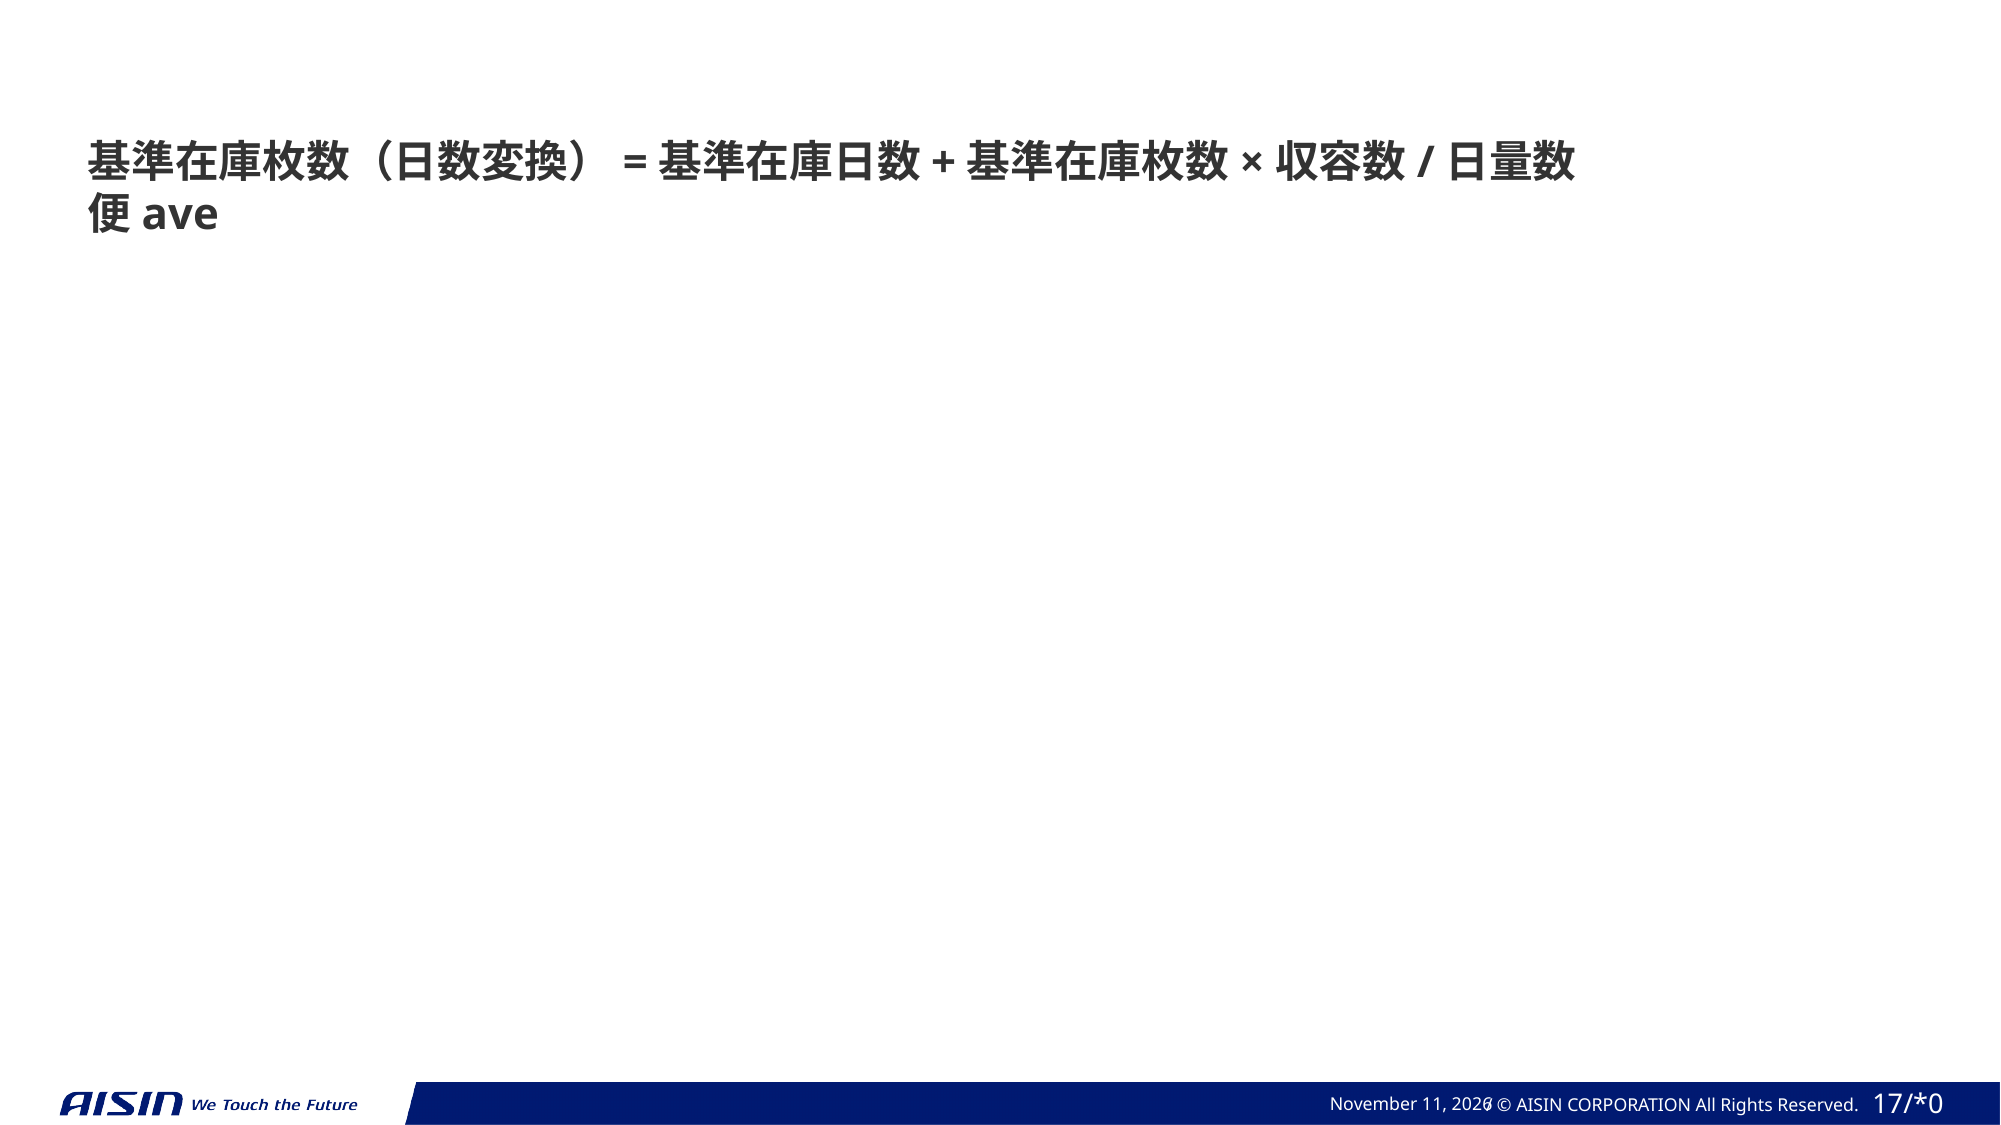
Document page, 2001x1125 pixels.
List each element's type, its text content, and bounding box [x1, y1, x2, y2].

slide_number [1142, 1093, 1508, 1116]
list 基準在庫枚数（日数変換）=基準在庫日数+基準在庫枚数×収容数/日量数 便ave [72, 125, 1934, 1051]
picture [0, 1082, 2000, 1125]
